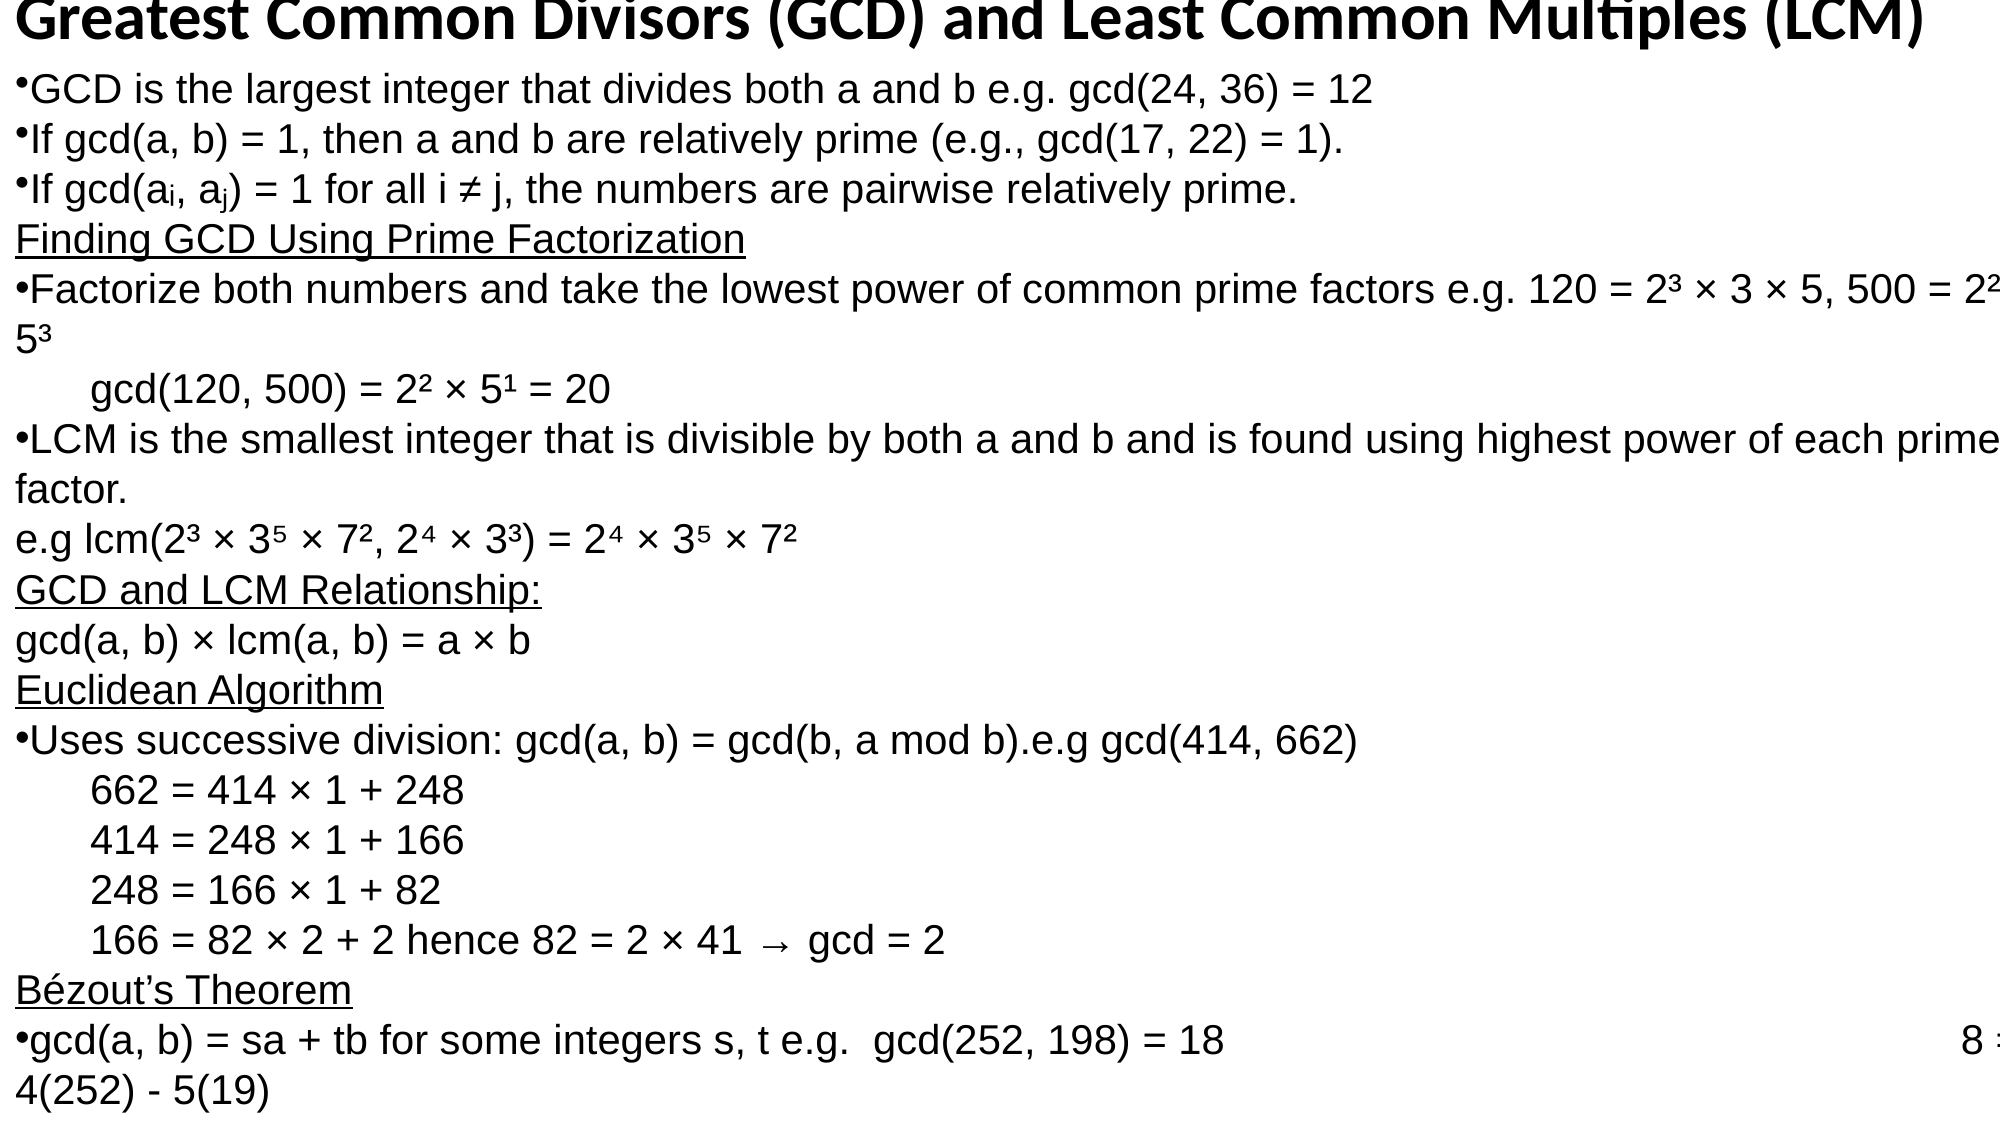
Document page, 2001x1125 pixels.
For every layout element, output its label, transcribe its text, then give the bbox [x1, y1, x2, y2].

list GCD is the largest integer that divides both a and b e.g. gcd(24, 36) = 12 If gcd(a, b) = 1, then a and b are relatively prime (e.g., gcd(17, 22) = 1). If gcd(aᵢ, aⱼ) = 1 for all i ≠ j, the numbers are pairwise relatively prime. Finding GCD Using Prime Factorization Factorize both numbers and take the lowest power of common prime factors e.g. 120 = 2³ × 3 × 5, 500 = 2² × 5³ gcd(120, 500) = 2² × 5¹ = 20 LCM is the smallest integer that is divisible by both a and b and is found using highest power of each prime factor. e.g lcm(2³ × 3⁵ × 7², 2⁴ × 3³) = 2⁴ × 3⁵ × 7² GCD and LCM Relationship: gcd(a, b) × lcm(a, b) = a × b Euclidean Algorithm Uses successive division: gcd(a, b) = gcd(b, a mod b).e.g gcd(414, 662) 662 = 414 × 1 + 248 414 = 248 × 1 + 166 248 = 166 × 1 + 82 166 = 82 × 2 + 2 hence 82 = 2 × 41 → gcd = 2 Bézout’s Theorem gcd(a, b) = sa + tb for some integers s, t e.g. gcd(252, 198) = 18 8 = 4(252) - 5(19) [0, 54, 2000, 1125]
title Greatest Common Divisors (GCD) and Least Common Multiples (LCM) [0, 0, 2000, 54]
